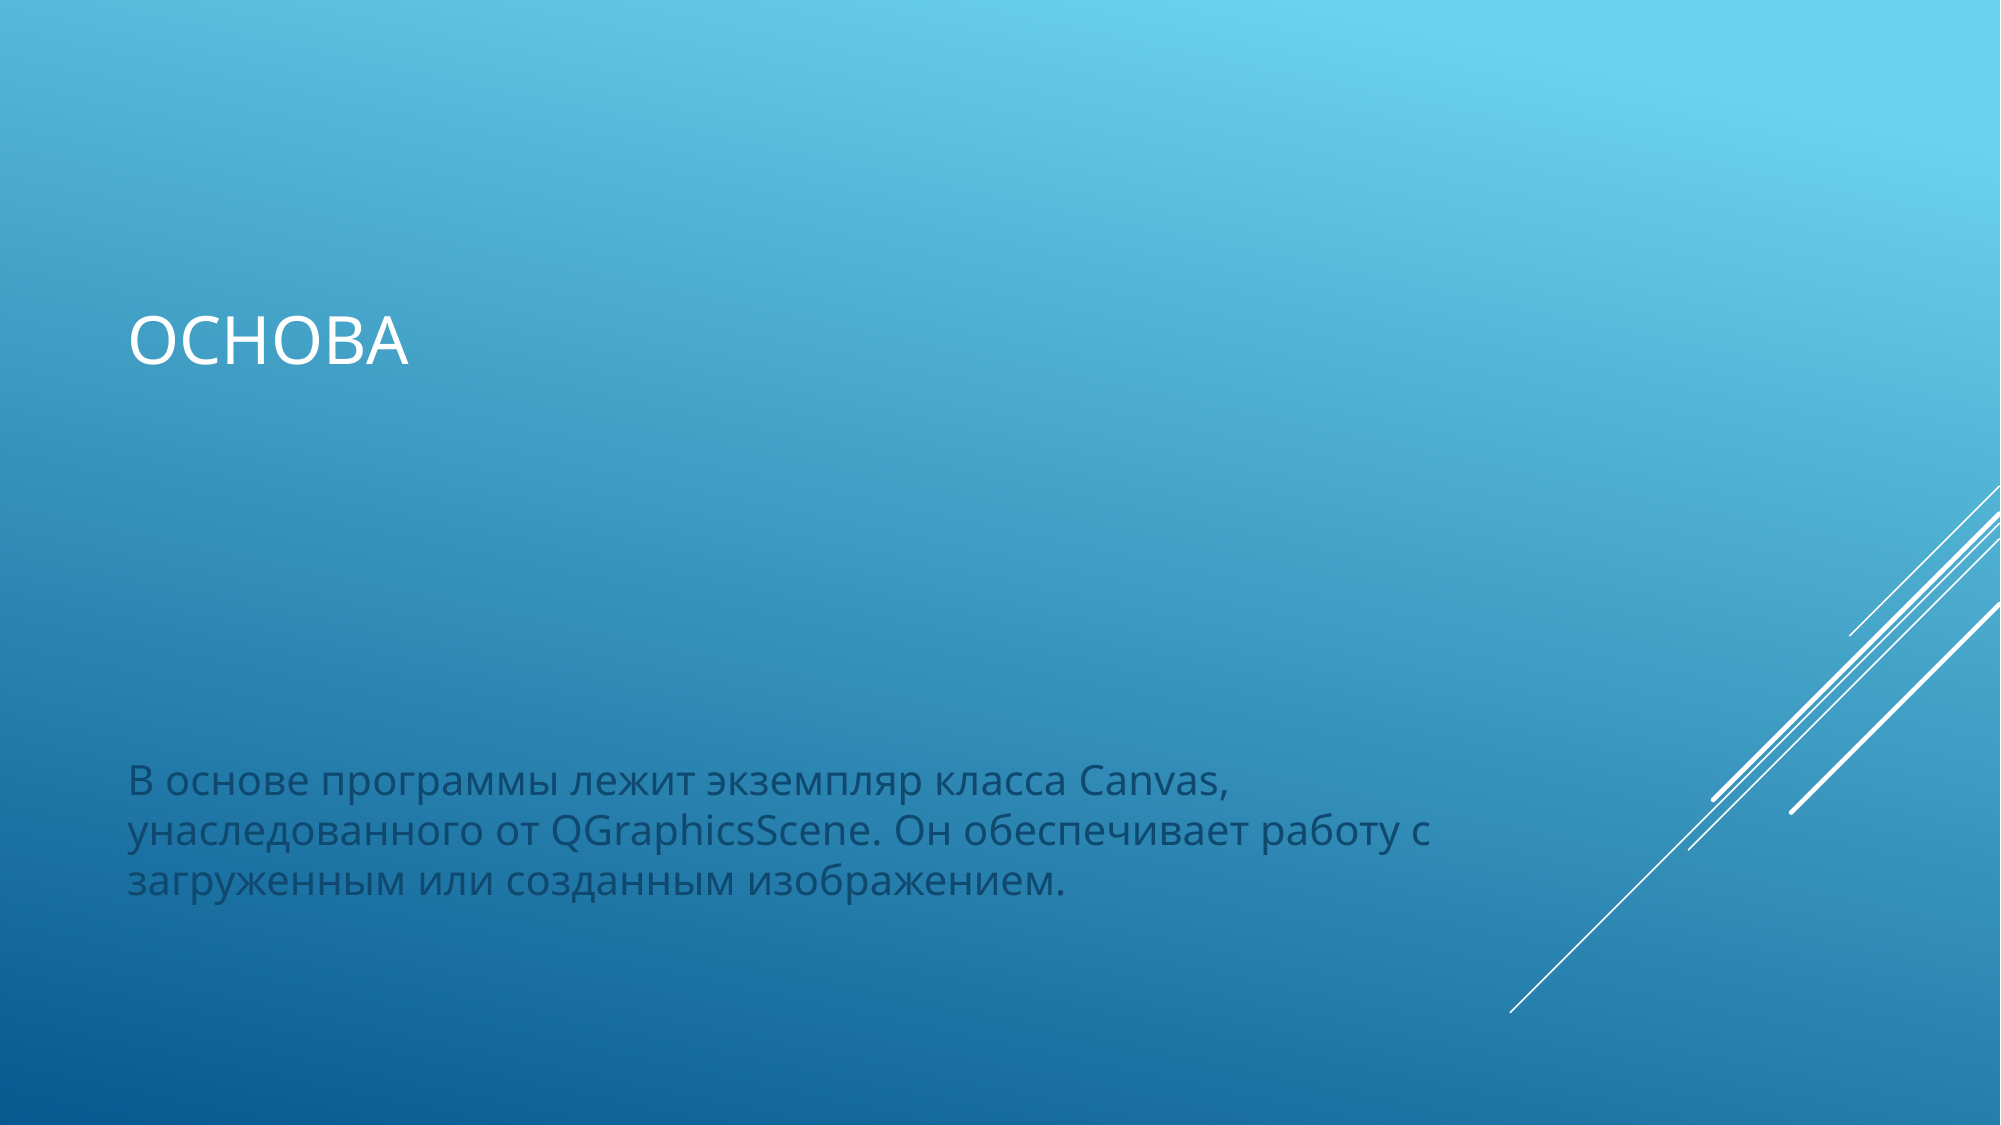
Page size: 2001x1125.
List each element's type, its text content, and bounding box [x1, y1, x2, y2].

list В основе программы лежит экземпляр класса Canvas, унаследованного от QGraphicsScene. Он обеспечивает работу с загруженным или созданным изображением. [112, 675, 1513, 984]
title Основа [112, 112, 1763, 563]
